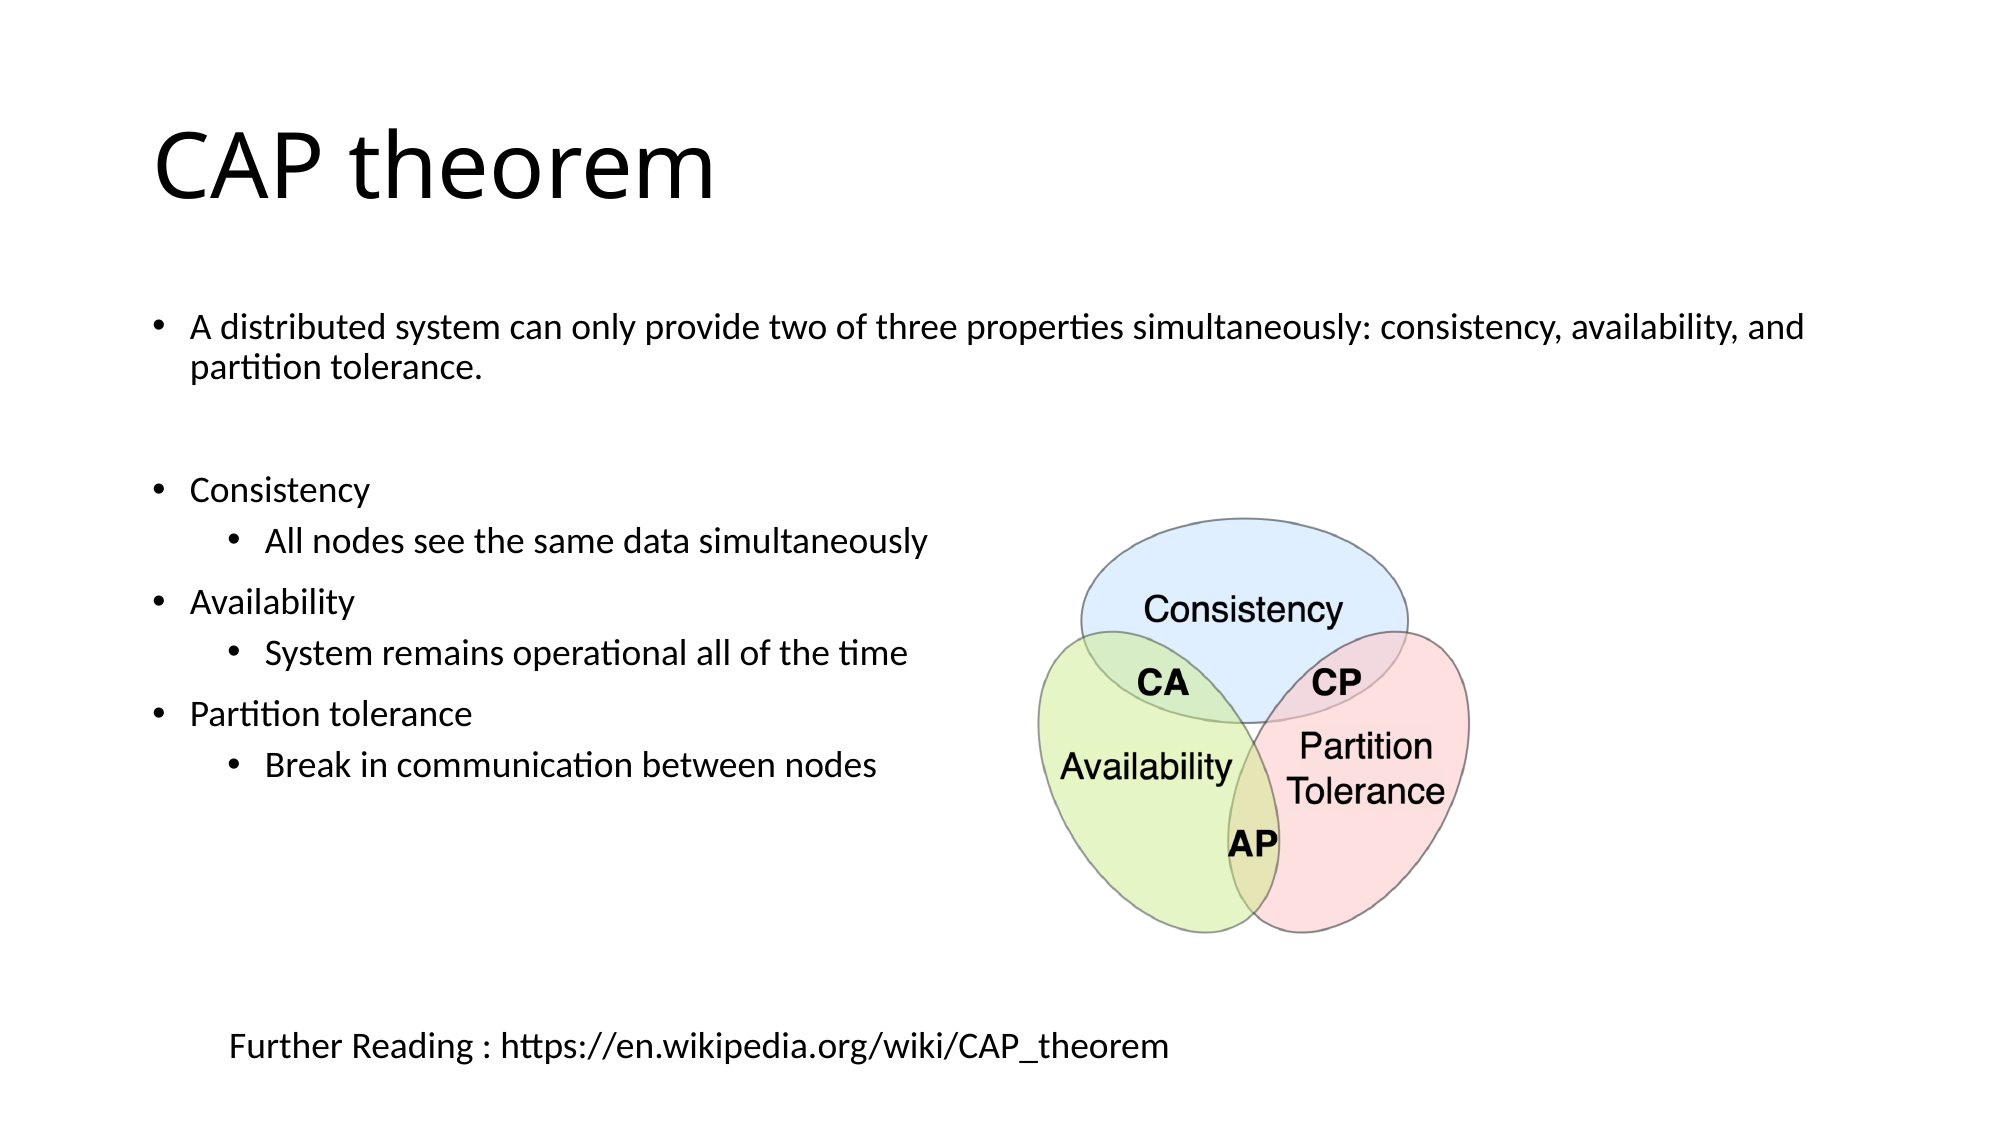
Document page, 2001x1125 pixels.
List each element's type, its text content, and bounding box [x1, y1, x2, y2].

text_box Further Reading : https://en.wikipedia.org/wiki/CAP_theorem [214, 1013, 1215, 1073]
title CAP theorem [137, 59, 1863, 278]
picture [986, 454, 1521, 987]
list A distributed system can only provide two of three properties simultaneously: consistency, availability, and partition tolerance. Consistency All nodes see the same data simultaneously Availability System remains operational all of the time Partition tolerance Break in communication between nodes [137, 299, 1863, 1014]
